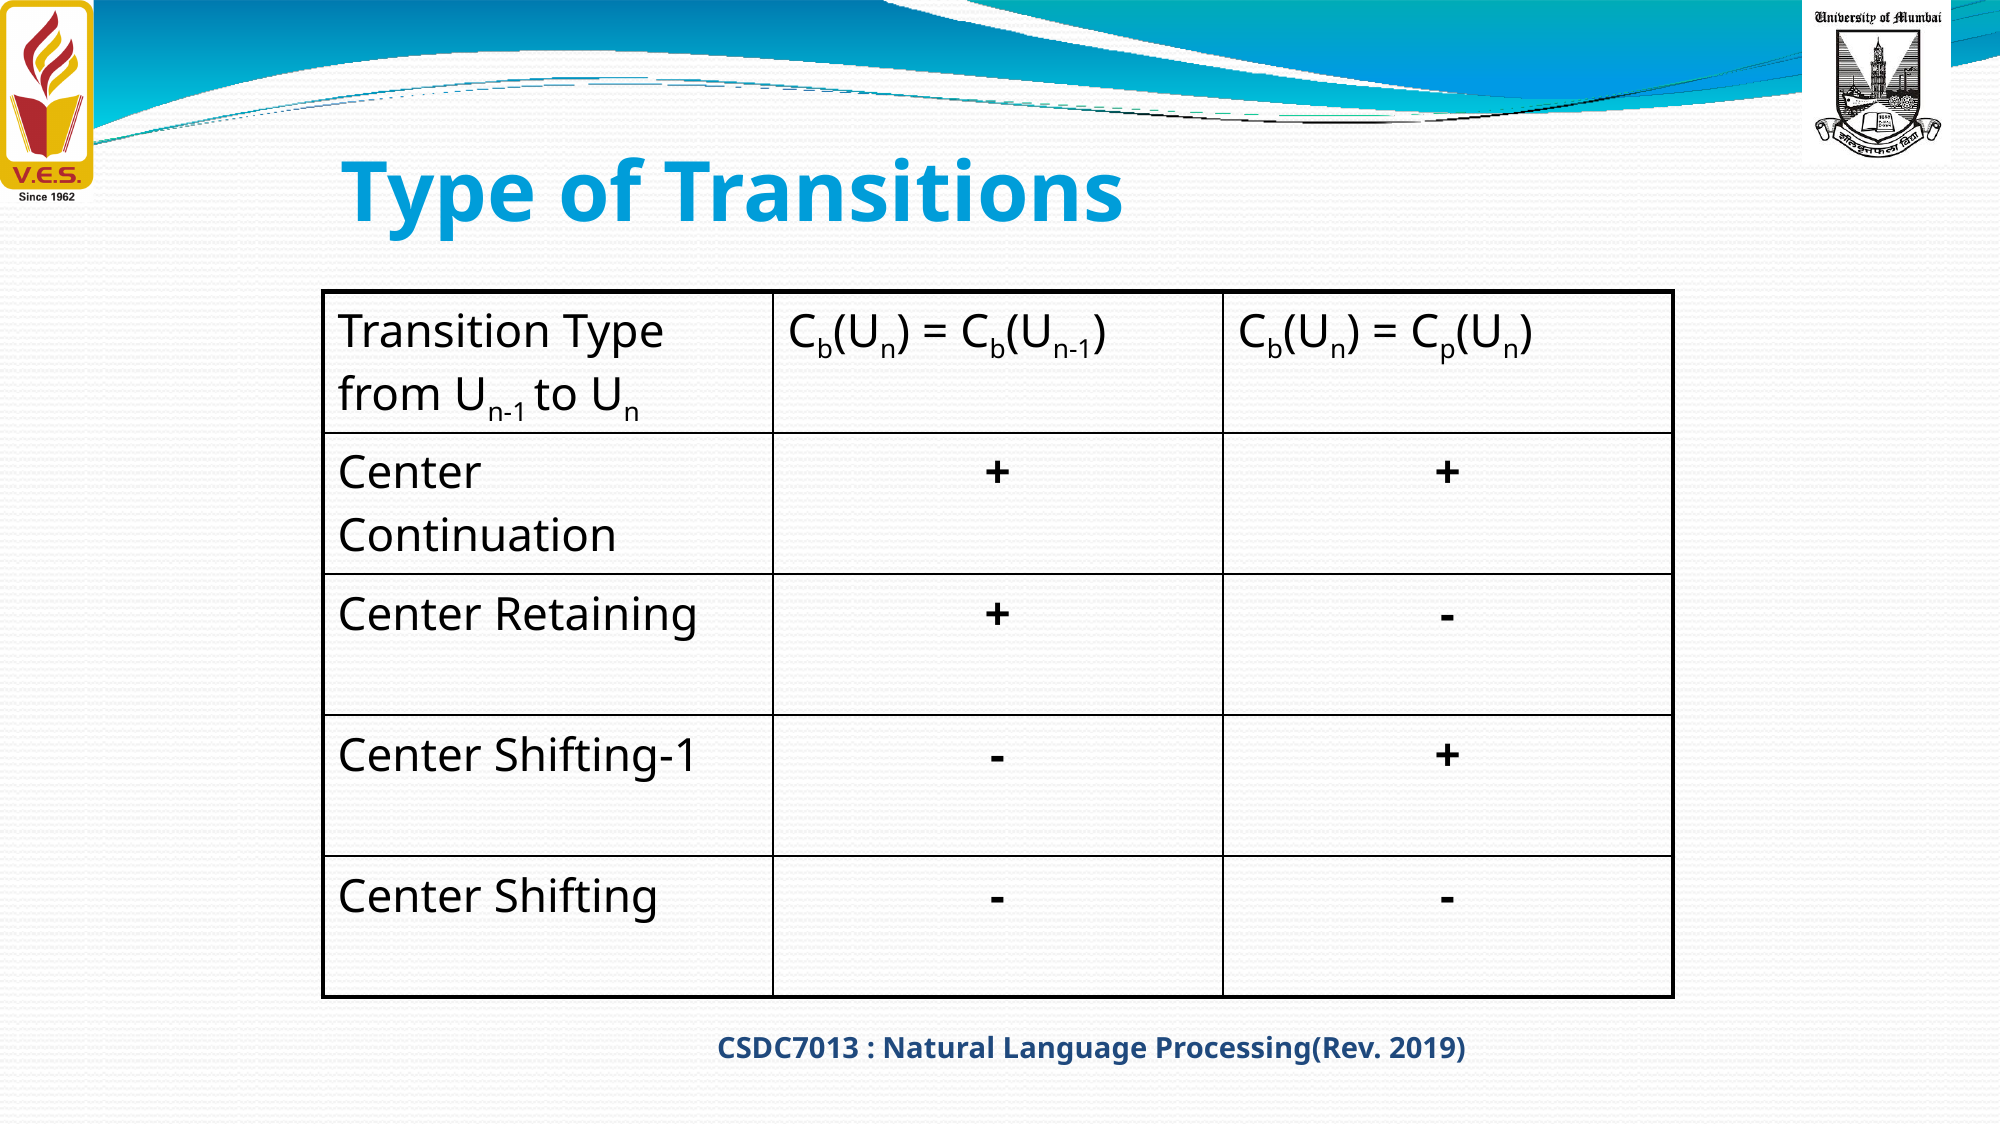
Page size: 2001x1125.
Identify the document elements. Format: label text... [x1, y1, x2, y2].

table_cell + [774, 434, 1222, 573]
table_header Transition Type from Un-1 to Un [325, 294, 772, 432]
table_cell Center Retaining [325, 575, 772, 714]
table_header Cb(Un) = Cb(Un-1) [774, 294, 1222, 432]
table_cell Center Continuation [325, 434, 772, 573]
table_cell + [1224, 716, 1671, 855]
table_cell Center Shifting [325, 857, 772, 995]
picture [0, 0, 2001, 1125]
table_cell - [774, 857, 1222, 995]
table_cell - [1224, 575, 1671, 714]
table_cell + [774, 575, 1222, 714]
table_cell - [774, 716, 1222, 855]
table_cell + [1224, 434, 1671, 573]
title Type of Transitions [338, 135, 1959, 326]
table_header Cb(Un) = Cp(Un) [1224, 294, 1671, 432]
table_cell Center Shifting-1 [325, 716, 772, 855]
table_cell - [1224, 857, 1671, 995]
